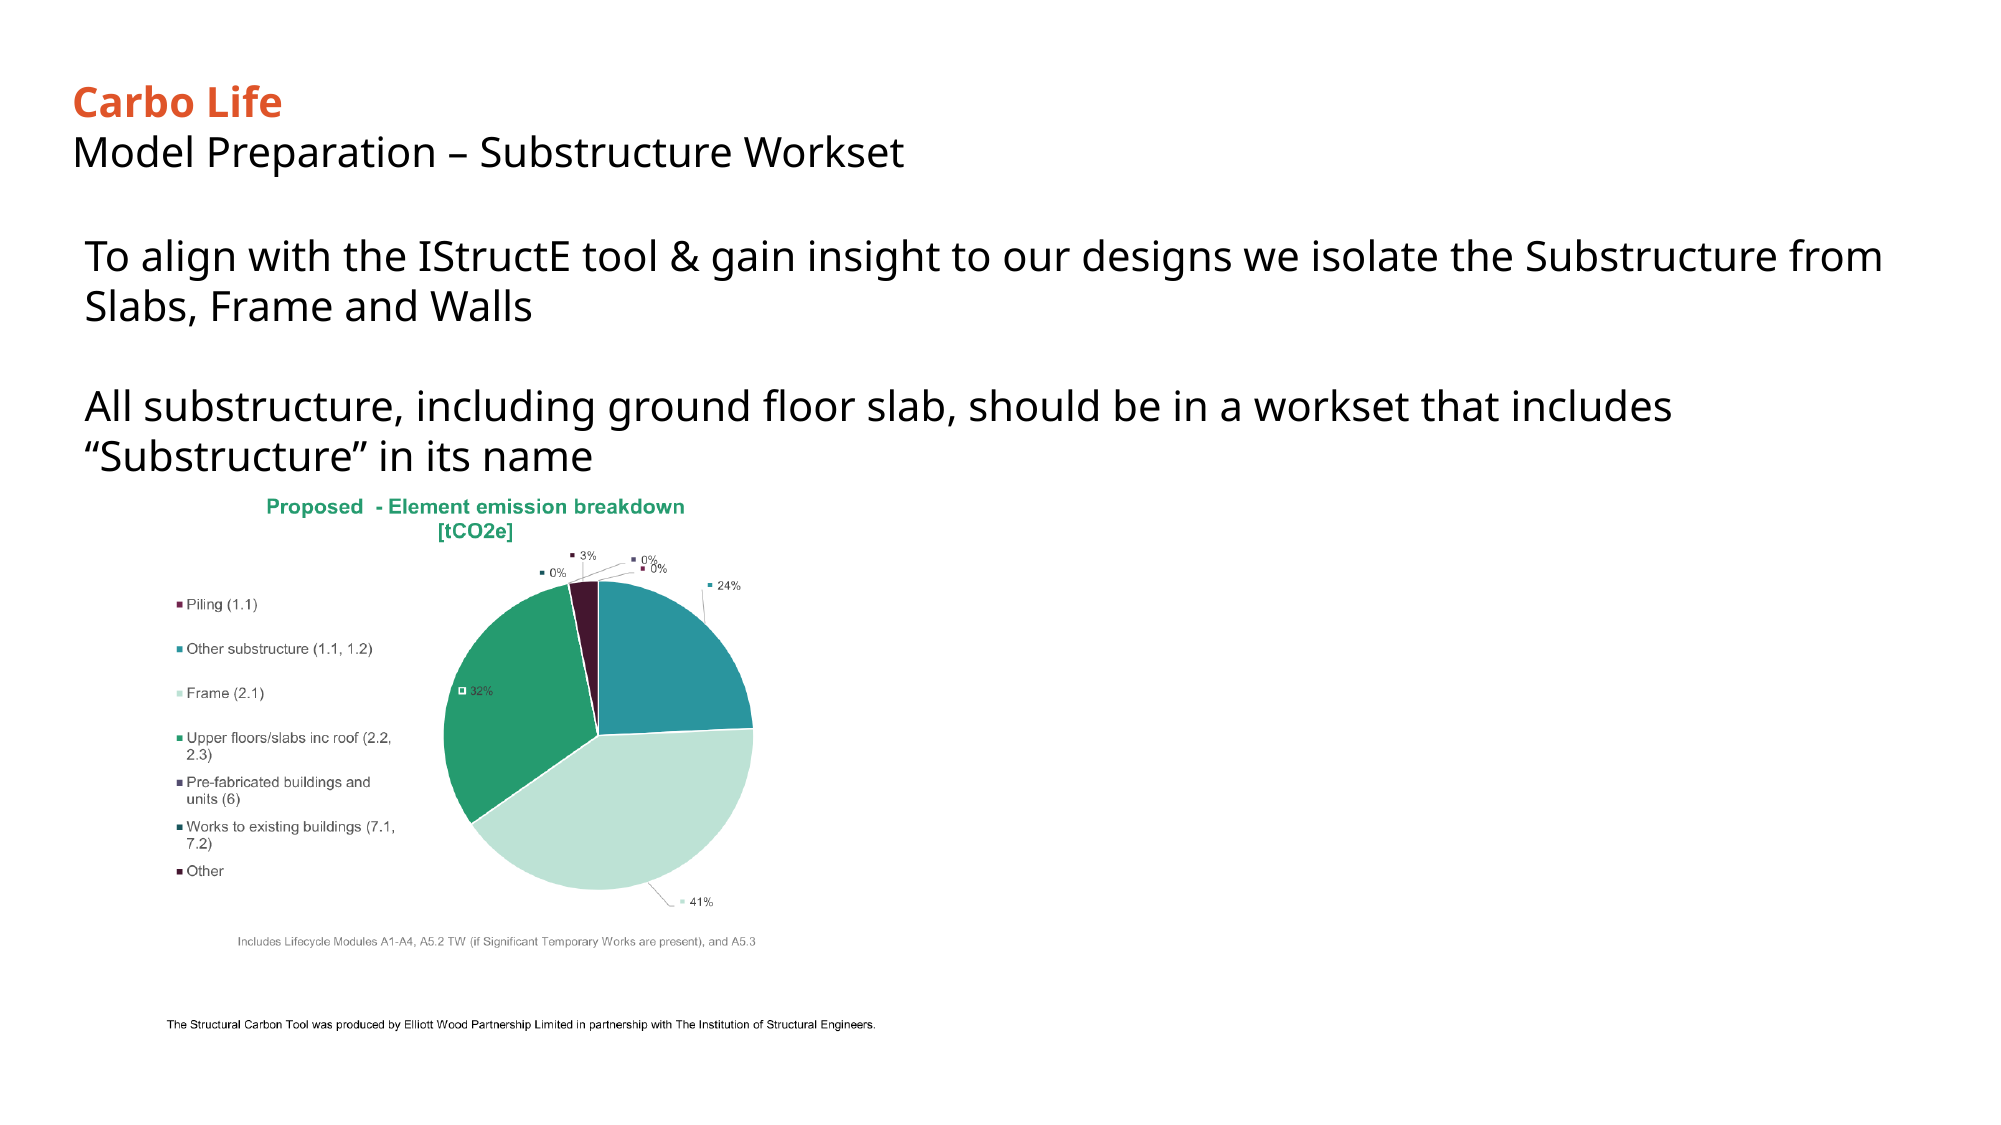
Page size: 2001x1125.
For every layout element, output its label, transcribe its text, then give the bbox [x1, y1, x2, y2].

text_box Carbo Life Model Preparation – Substructure Workset [57, 68, 1679, 184]
text_box To align with the IStructE tool & gain insight to our designs we isolate the Substructure from Slabs, Frame and Walls All substructure, including ground floor slab, should be in a workset that includes “Substructure” in its name [69, 222, 1928, 488]
picture [164, 493, 880, 1039]
